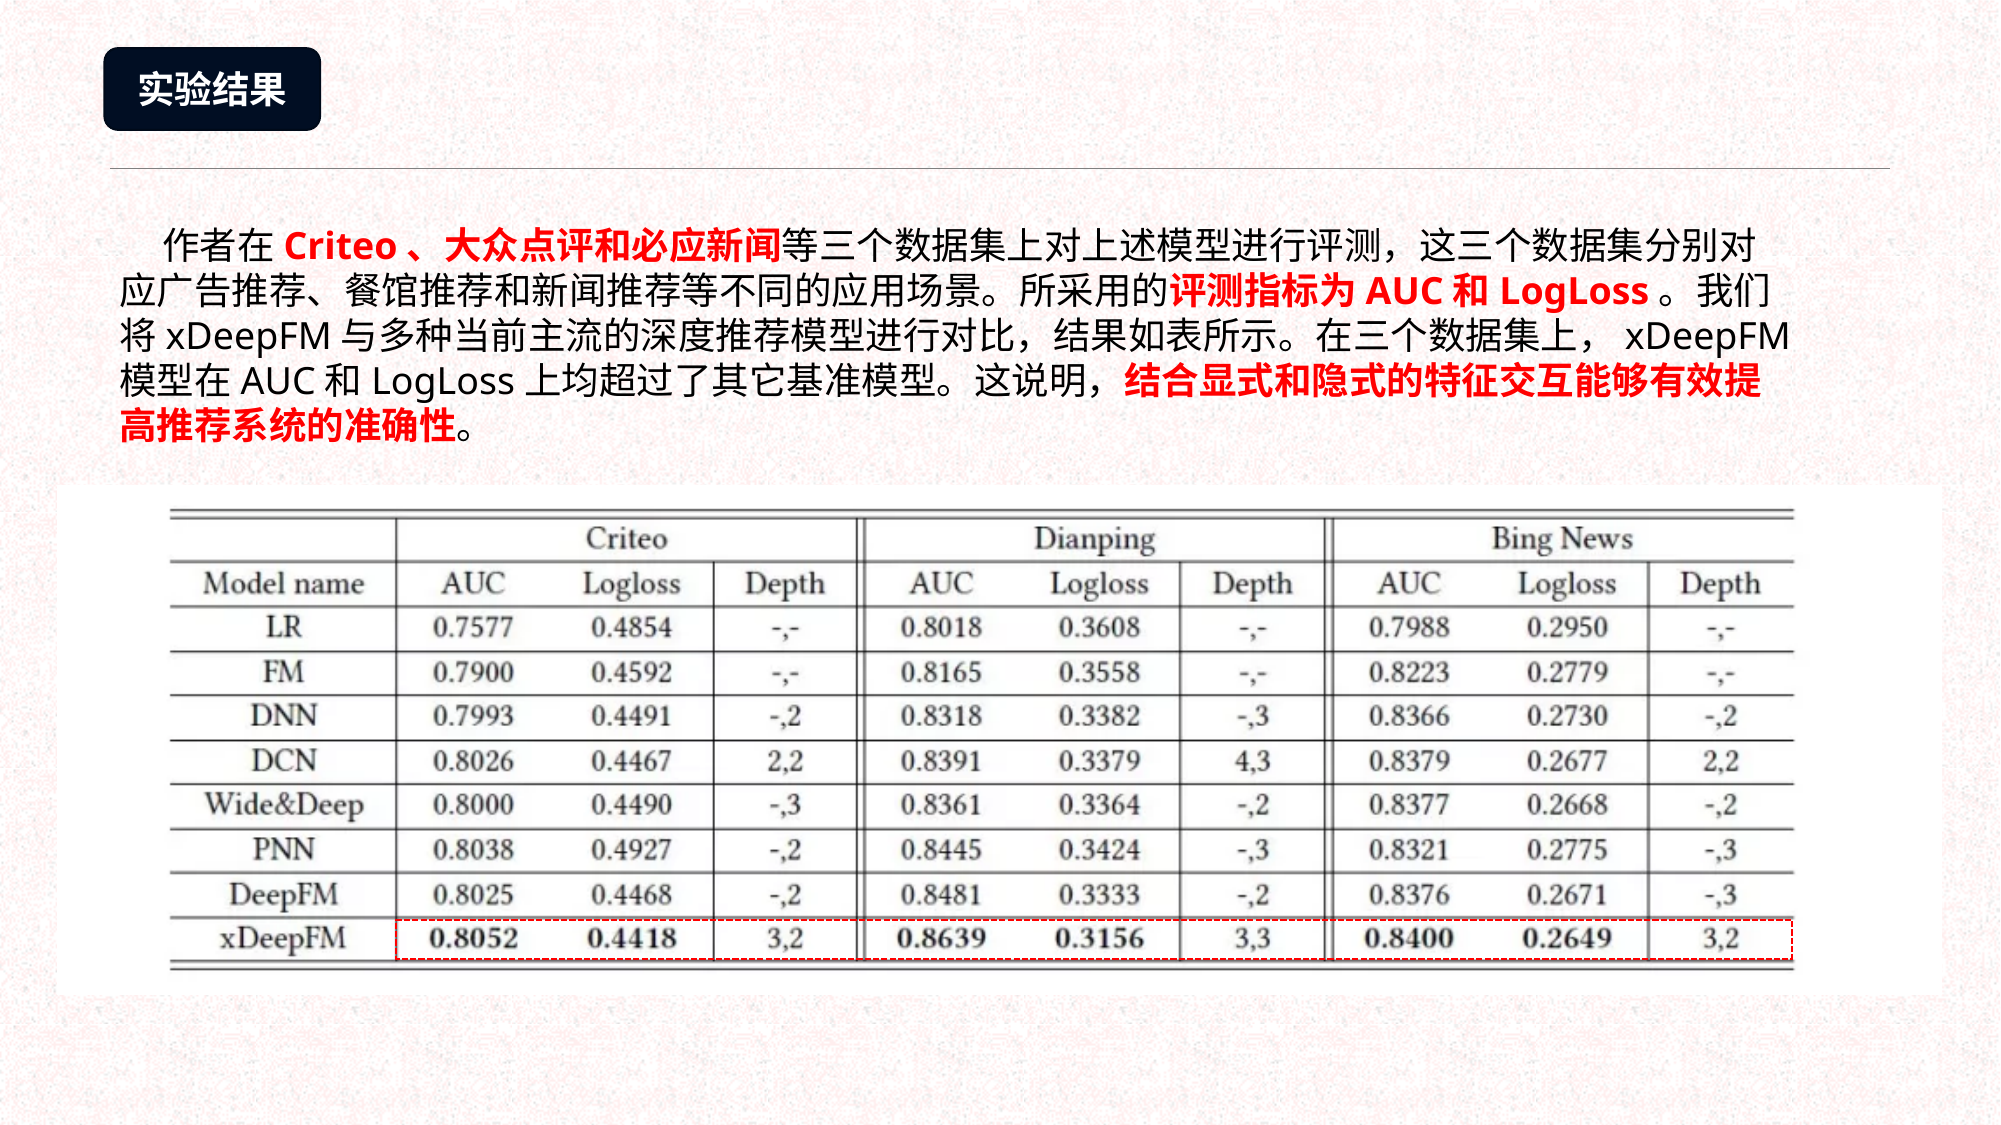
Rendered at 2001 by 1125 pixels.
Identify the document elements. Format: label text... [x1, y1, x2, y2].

text_box 实验结果 [103, 47, 322, 131]
text_box 作者在Criteo、大众点评和必应新闻等三个数据集上对上述模型进行评测，这三个数据集分别对应广告推荐、餐馆推荐和新闻推荐等不同的应用场景。所采用的评测指标为AUC和LogLoss。我们将xDeepFM与多种当前主流的深度推荐模型进行对比，结果如表所示。在三个数据集上，xDeepFM模型在AUC和LogLoss上均超过了其它基准模型。这说明，结合显式和隐式的特征交互能够有效提高推荐系统的准确性。 [104, 214, 1808, 454]
picture [0, 0, 2001, 1125]
